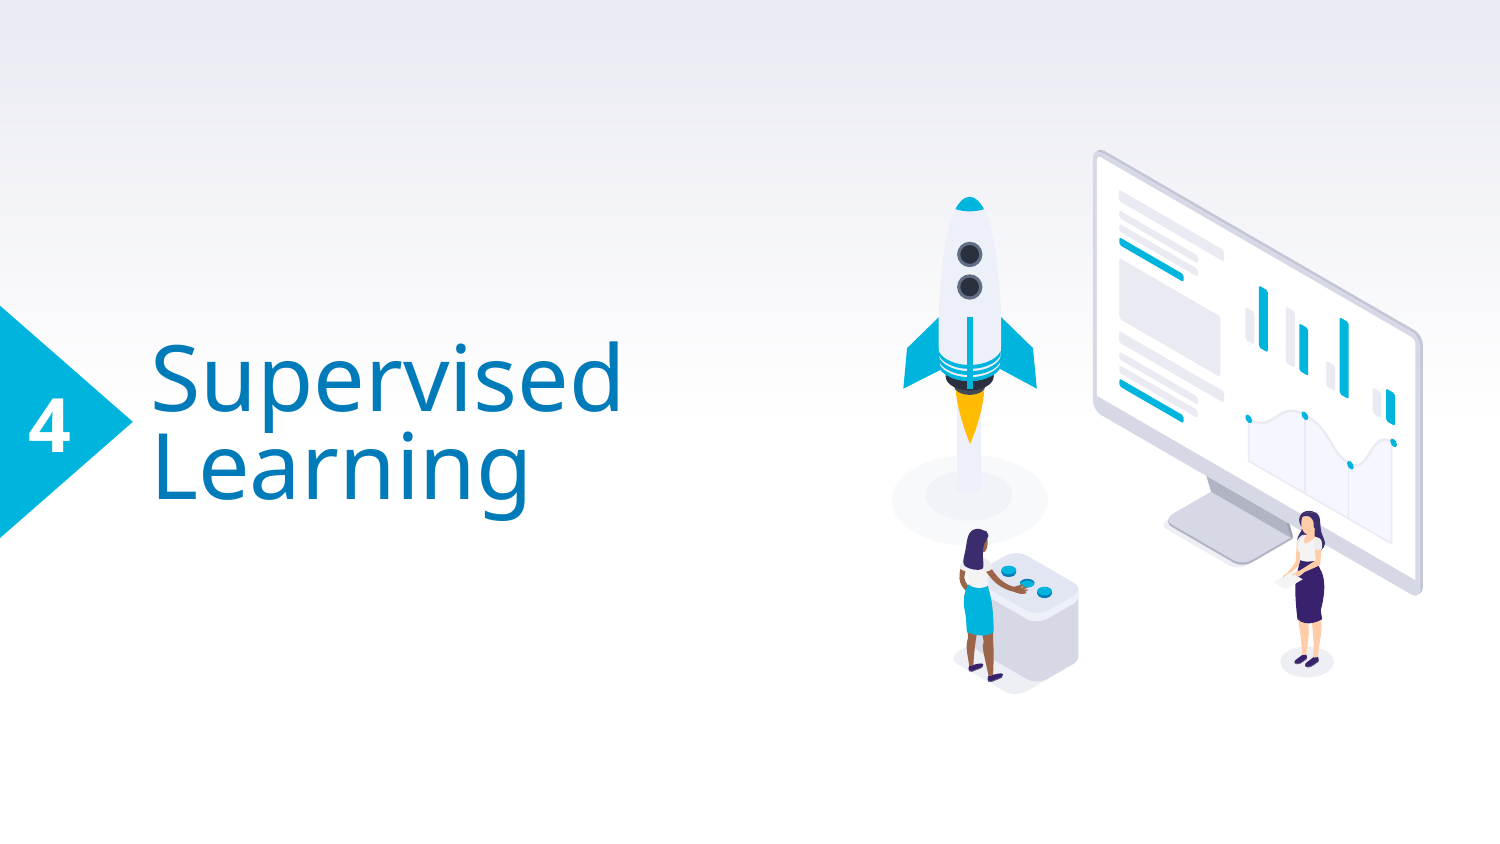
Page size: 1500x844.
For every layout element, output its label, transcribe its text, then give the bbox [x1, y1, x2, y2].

text_box 4 [0, 306, 100, 540]
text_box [891, 149, 1424, 695]
title Supervised Learning [150, 408, 886, 517]
